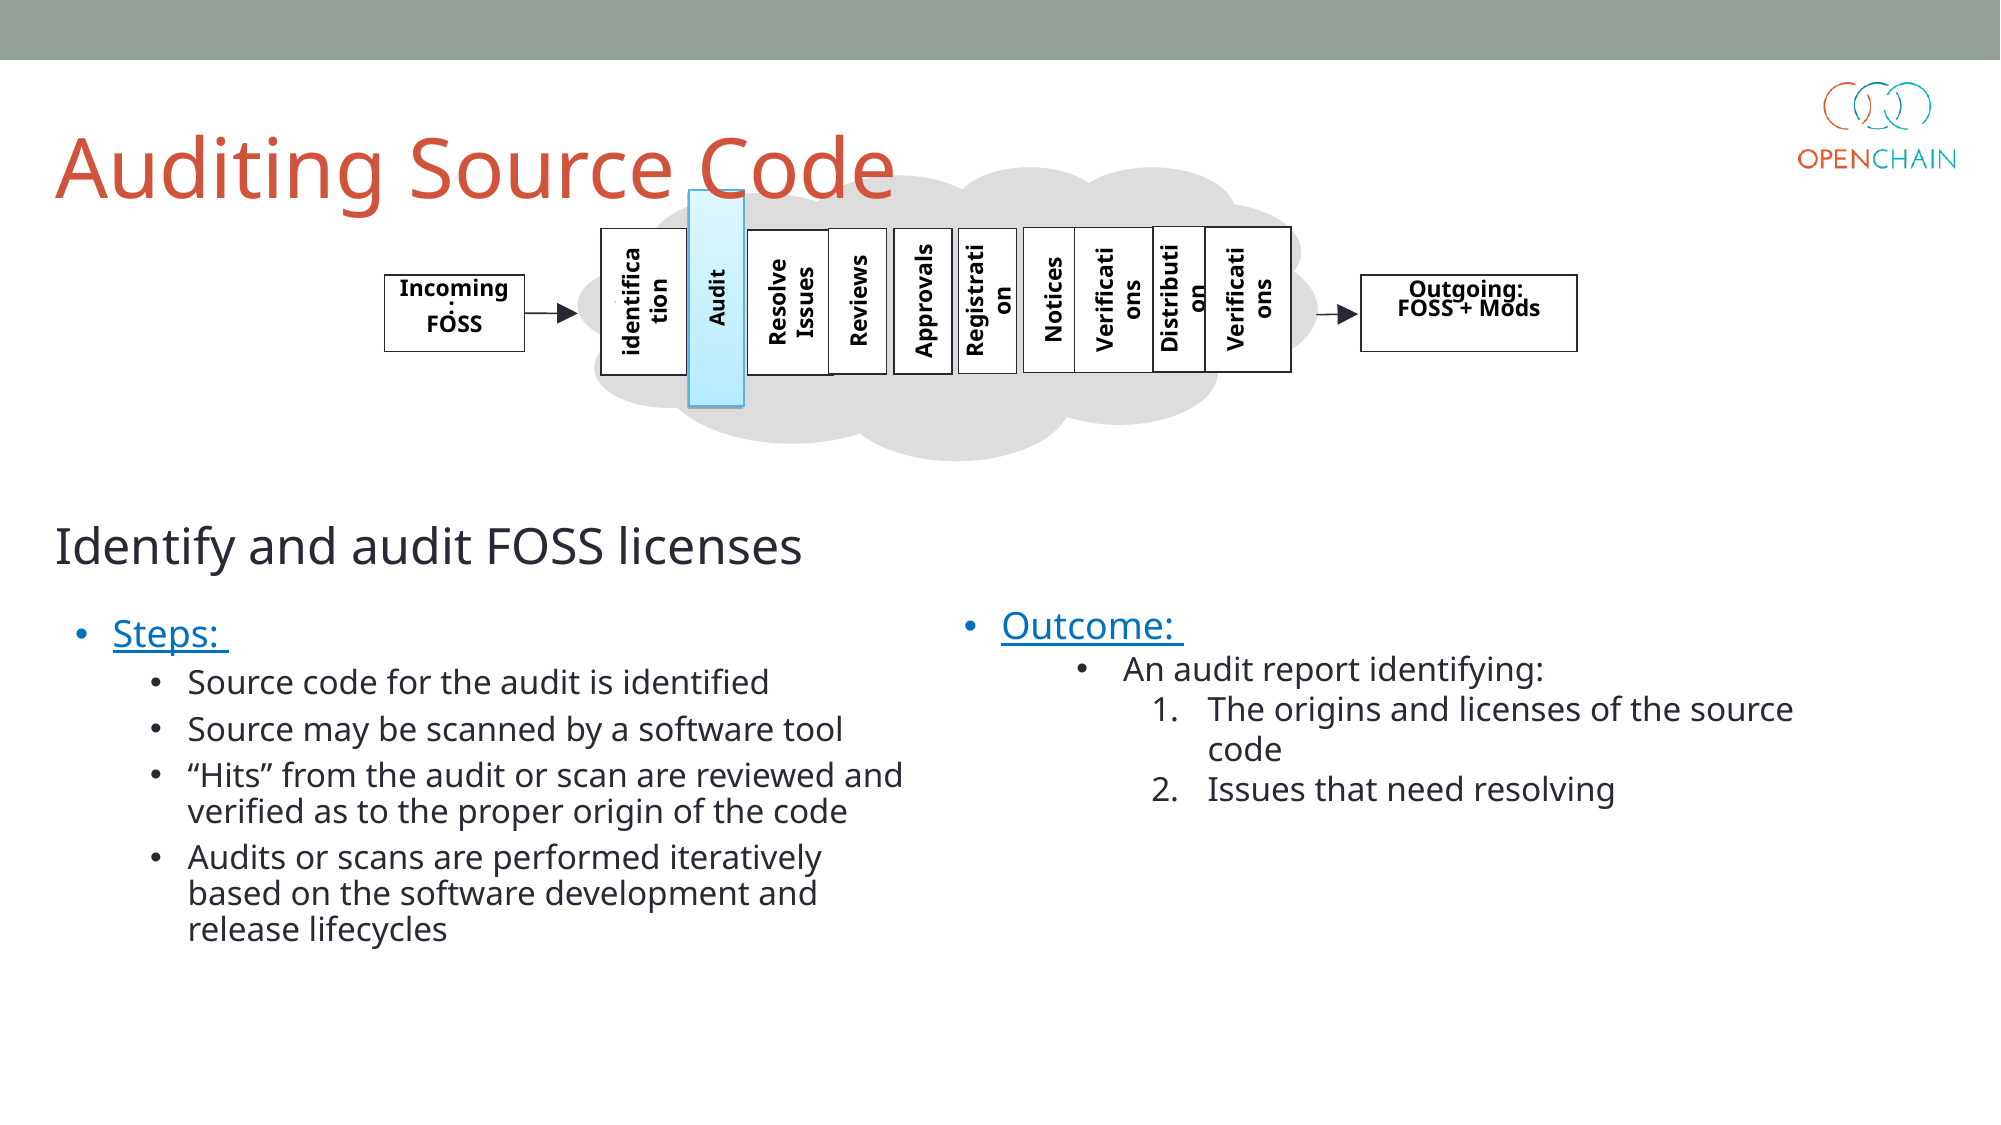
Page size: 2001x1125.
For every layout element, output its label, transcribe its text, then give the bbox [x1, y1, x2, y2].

text_box [524, 302, 578, 324]
text_box Registration [958, 247, 1017, 374]
text_box Identify and audit FOSS licenses [40, 507, 1215, 583]
picture [1798, 82, 1955, 169]
text_box Notices [1023, 247, 1074, 373]
text_box Steps: Source code for the audit is identified Source may be scanned by a software tool “Hits” from the audit or scan are reviewed and verified as to the proper origin of the code Audits or scans are performed iteratively based on the software development and release lifecycles [60, 607, 932, 1038]
text_box [577, 275, 601, 335]
text_box [1291, 247, 1318, 350]
text_box Distribution [1153, 247, 1205, 372]
text_box Verifications [1074, 247, 1161, 373]
text_box Resolve Issues [747, 247, 834, 376]
text_box Auditing Source Code [40, 84, 1841, 247]
text_box [1316, 304, 1359, 325]
text_box identification [601, 247, 687, 376]
text_box Outgoing: FOSS + Mods [1360, 274, 1578, 352]
text_box Outcome: An audit report identifying: The origins and licenses of the source code Issues that need resolving [948, 600, 1898, 978]
text_box Reviews [828, 247, 887, 374]
text_box Audit [688, 247, 744, 407]
text_box Incoming: FOSS [384, 274, 525, 352]
text_box Verifications [1205, 247, 1291, 373]
text_box [594, 247, 1219, 462]
text_box Approvals [893, 247, 952, 374]
